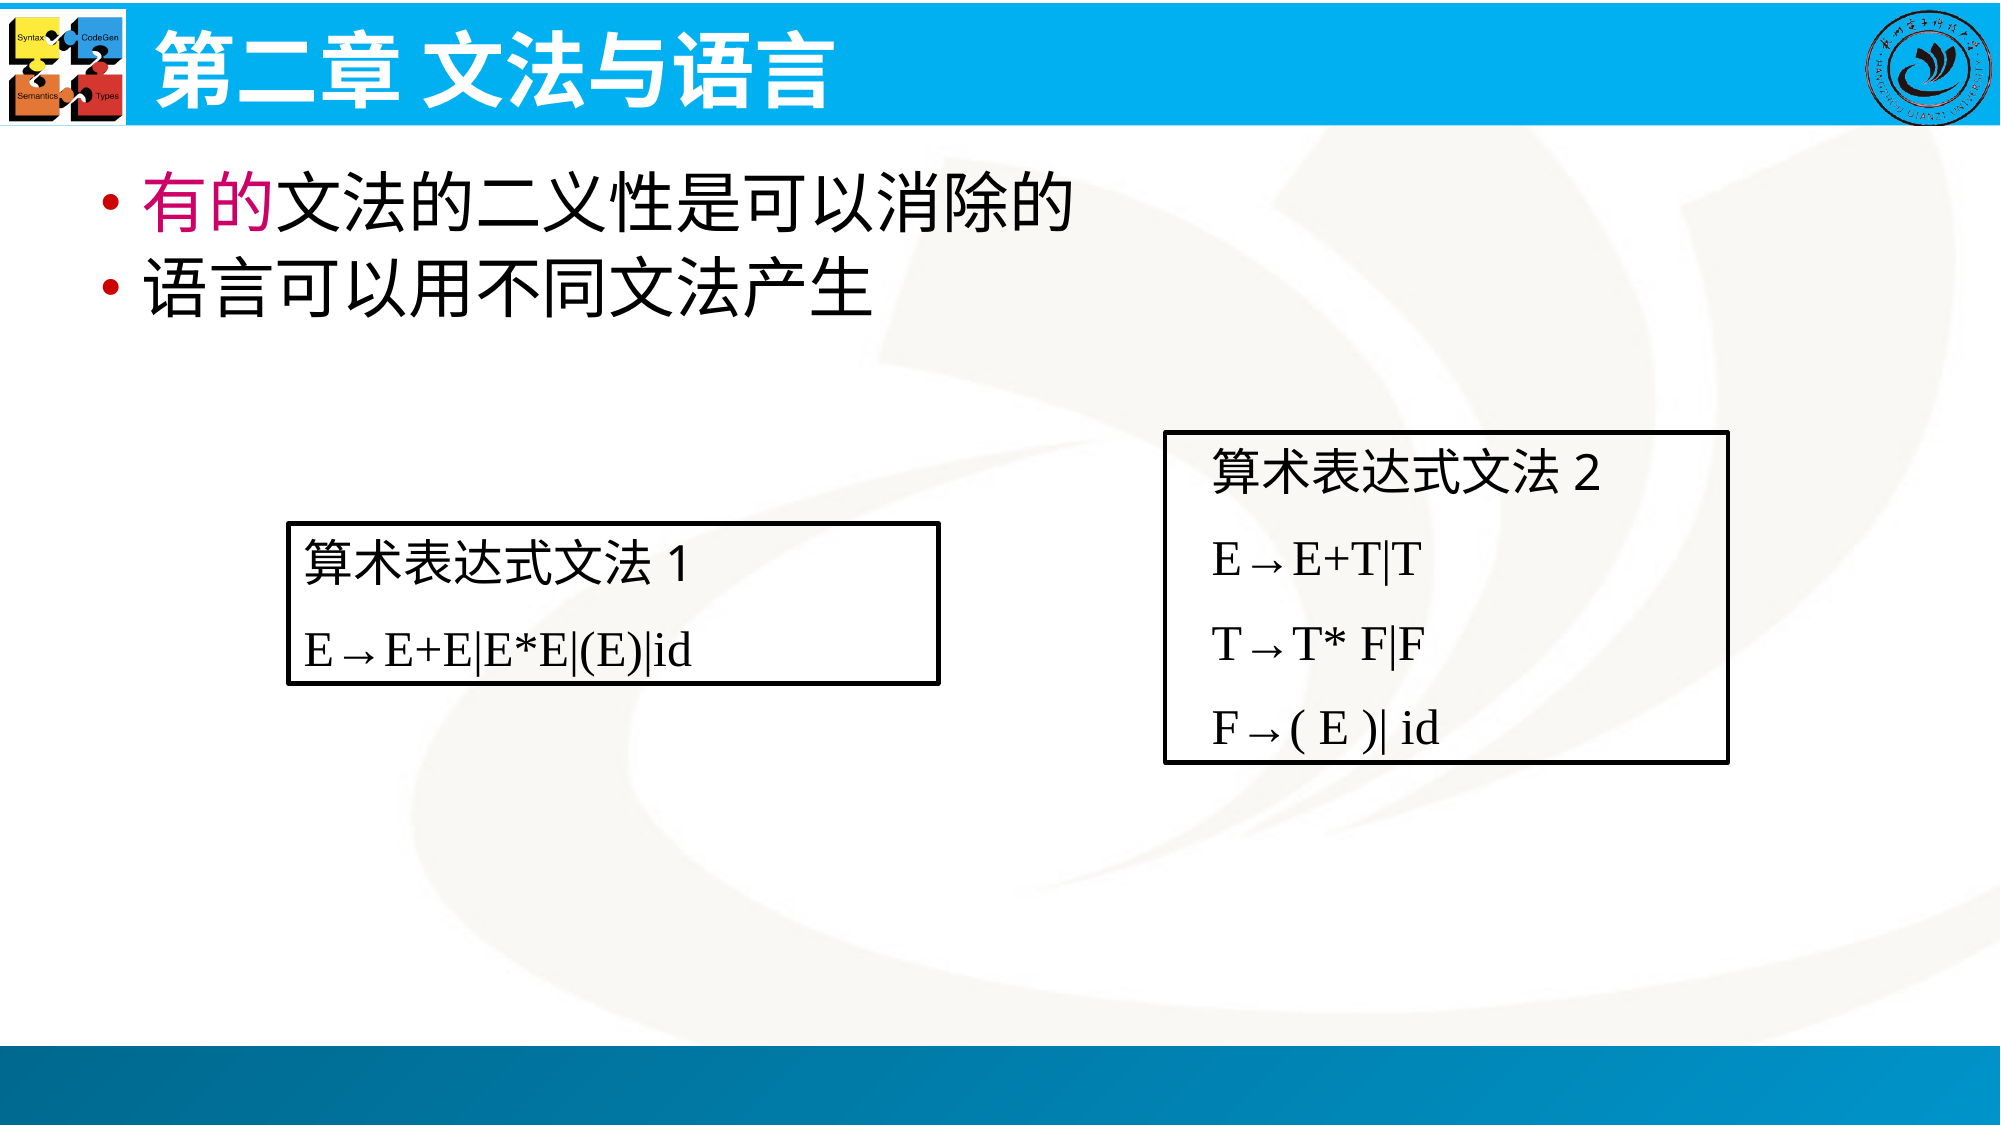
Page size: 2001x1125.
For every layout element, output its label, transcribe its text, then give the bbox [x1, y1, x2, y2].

text_box 算术表达式文法1 E→E+E|E*E|(E)|id [286, 521, 941, 686]
slide_number [873, 1042, 1308, 1118]
text_box 算术表达式文法2 E→E+T|T T→T* F|F F→( E )| id [1163, 430, 1730, 765]
title 第二章 文法与语言 [137, 6, 1934, 126]
list 有的文法的二义性是可以消除的 语言可以用不同文法产生 [66, 162, 1934, 980]
